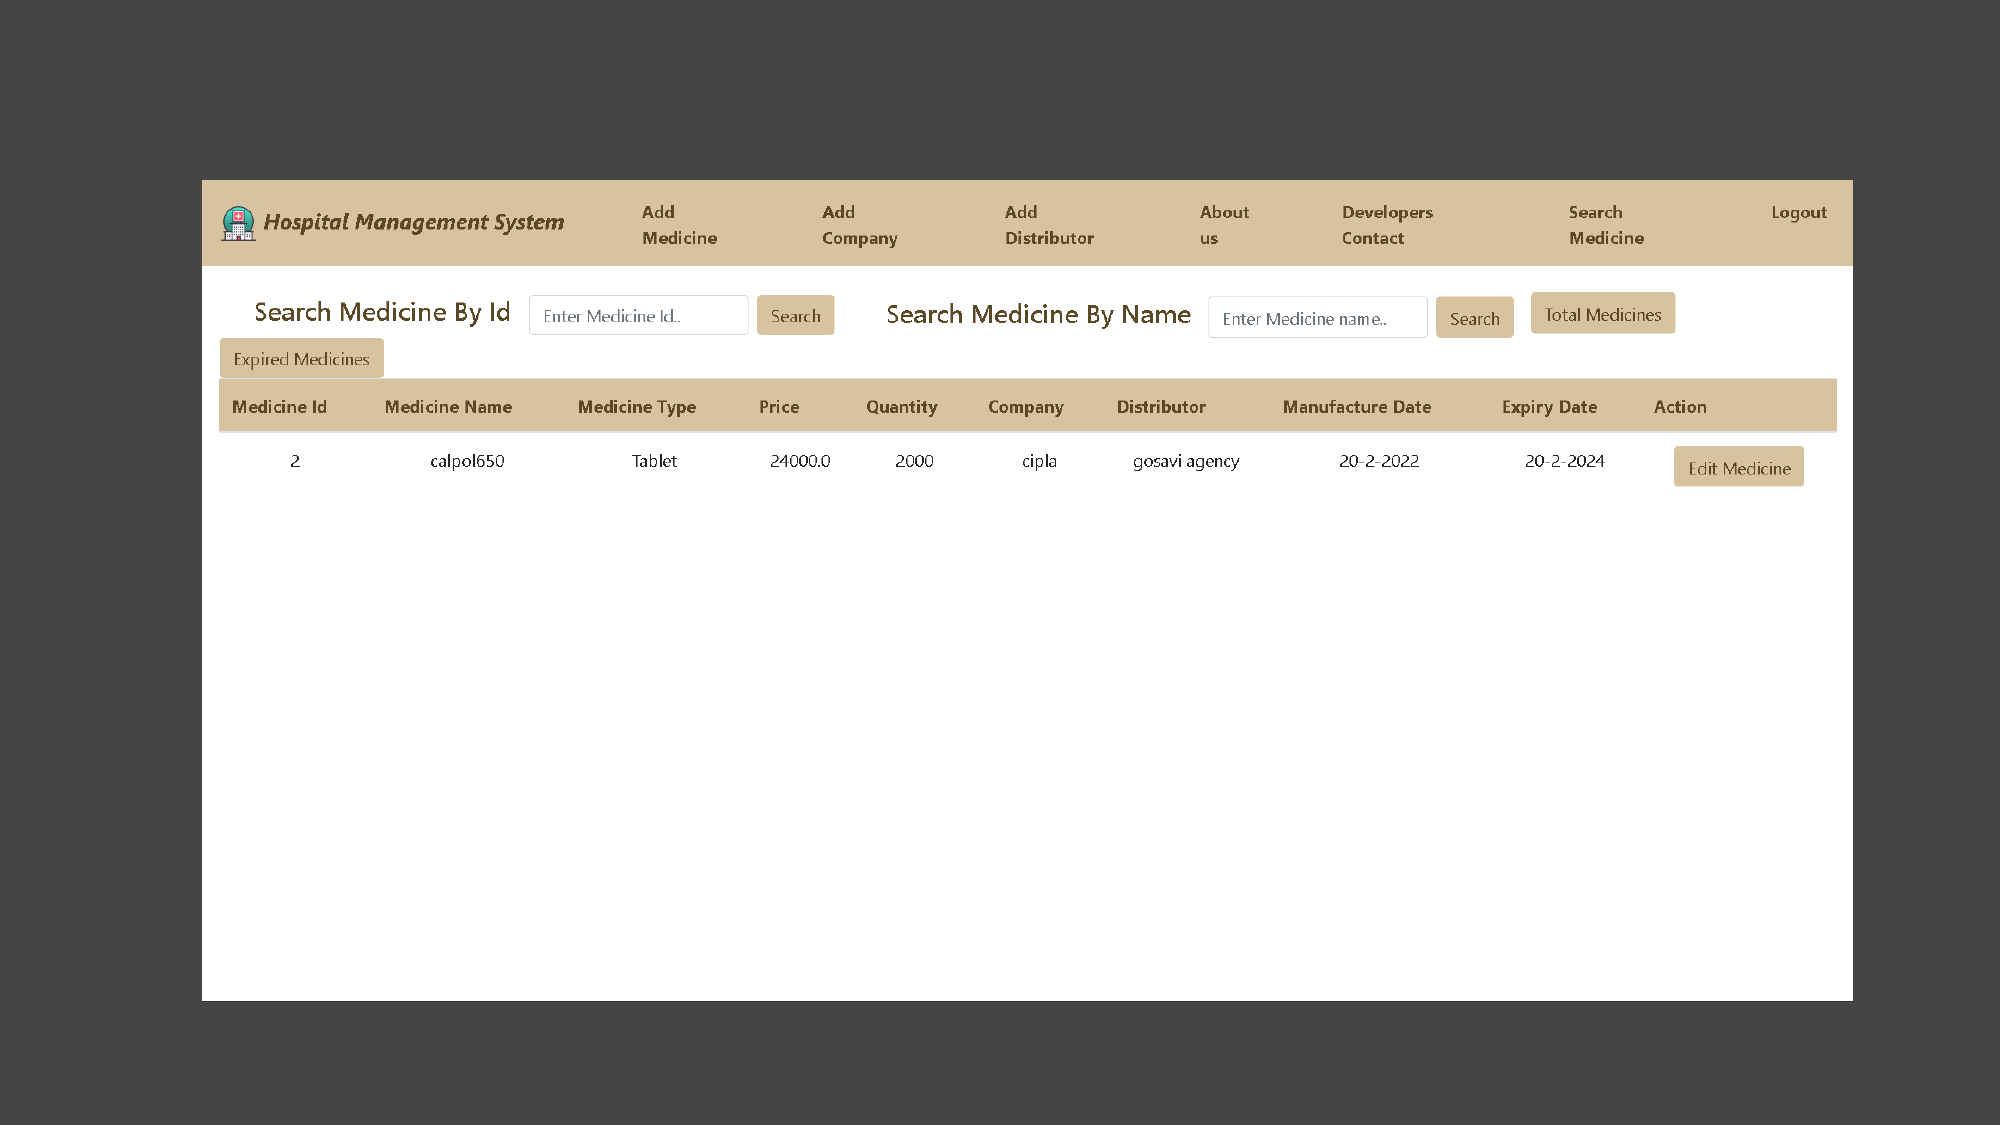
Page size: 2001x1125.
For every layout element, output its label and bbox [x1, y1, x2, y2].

picture [202, 180, 1853, 1002]
